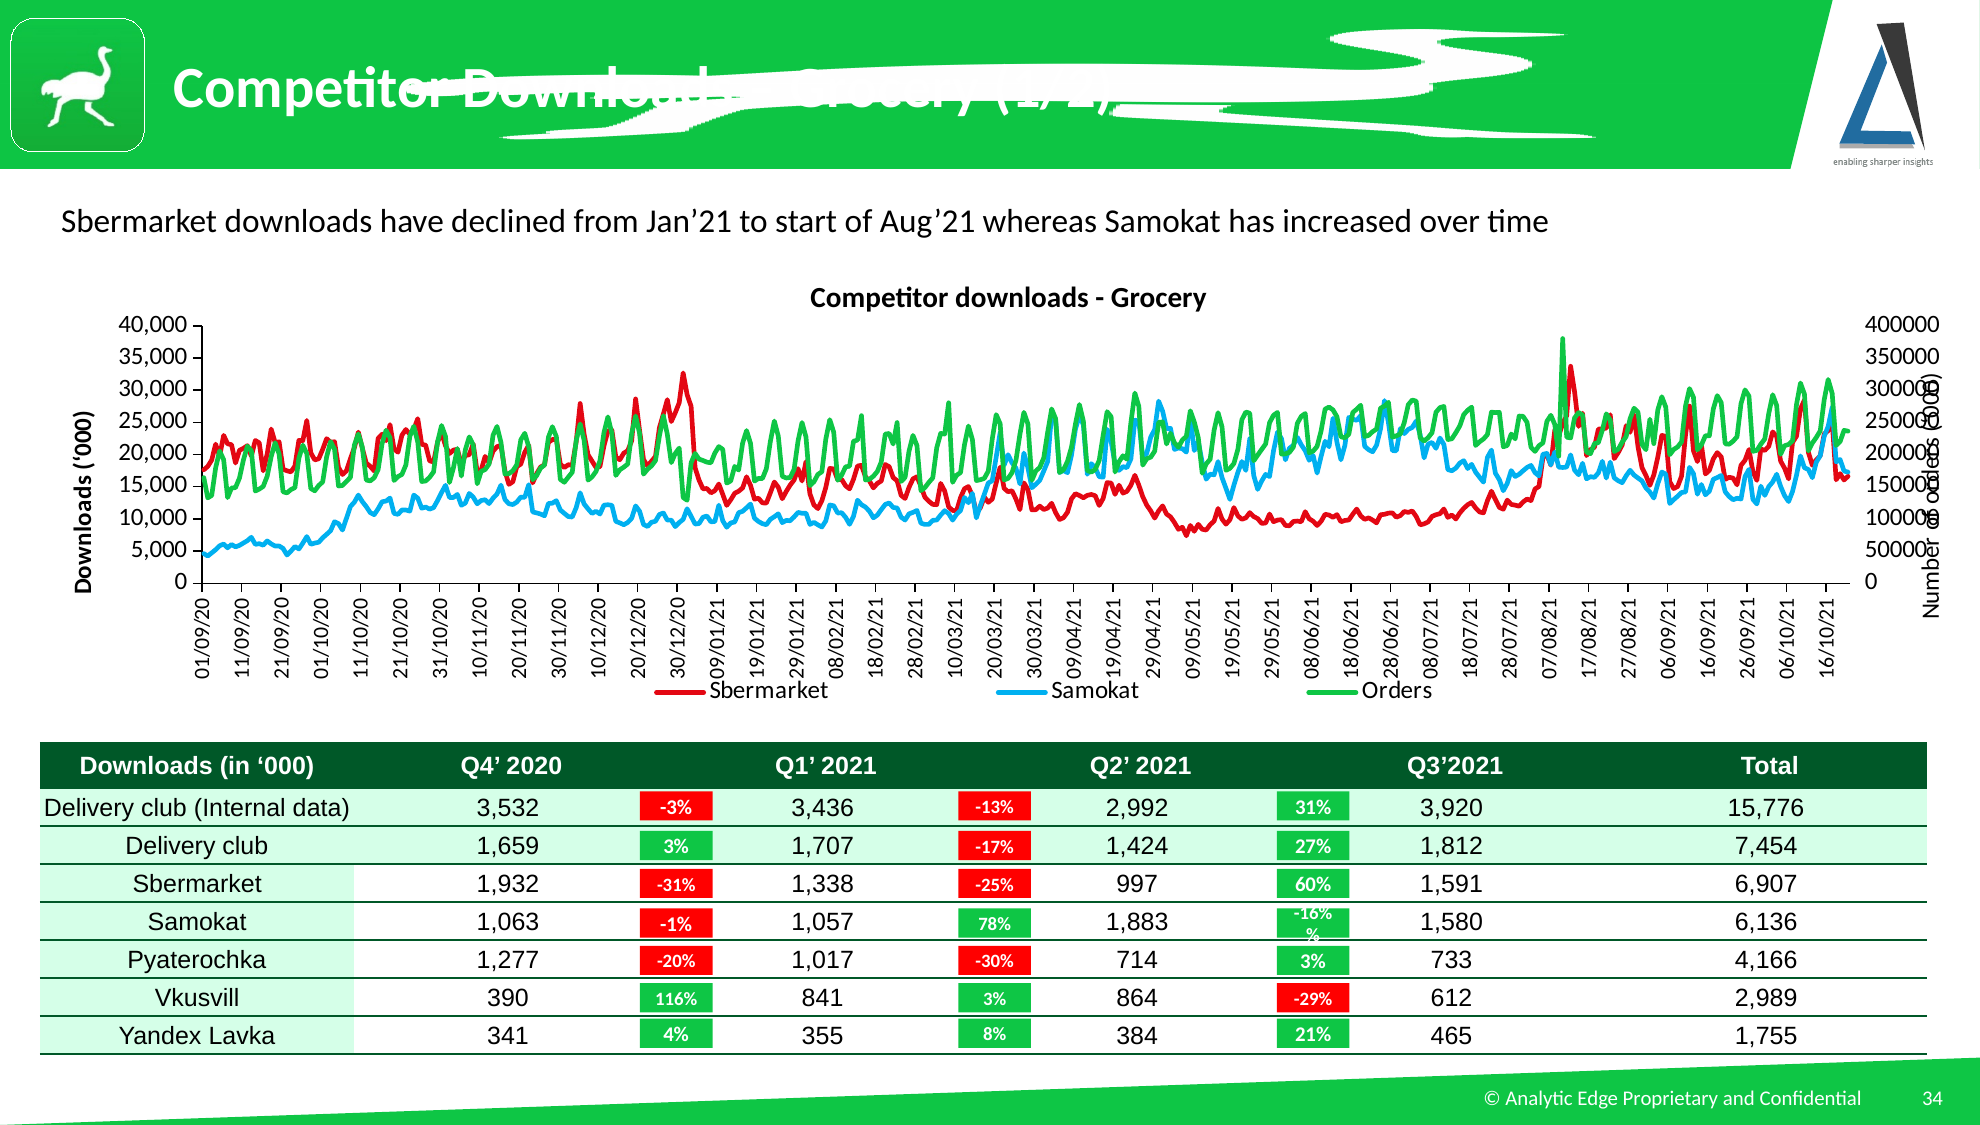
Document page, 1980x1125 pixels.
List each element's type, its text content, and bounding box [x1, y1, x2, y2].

table_cell 1,812 [1298, 827, 1613, 863]
text_box 3% [956, 981, 1033, 1014]
table_cell 997 [983, 865, 1298, 901]
table_header Q3’2021 [1298, 744, 1613, 787]
table_cell 612 [1298, 979, 1613, 1015]
table_cell Delivery club [40, 827, 354, 863]
table_cell Samokat [40, 903, 354, 939]
table_cell 1,277 [354, 941, 669, 977]
table_cell 1,338 [669, 865, 983, 901]
table_cell 1,017 [669, 941, 983, 977]
text_box -29% [1275, 981, 1352, 1014]
picture [0, 0, 1833, 169]
text_box 78% [956, 906, 1033, 940]
table_header Downloads (in ‘000) [40, 744, 354, 787]
text_box 3% [1275, 944, 1352, 977]
text_box 3% [638, 829, 715, 862]
table_cell 841 [669, 979, 983, 1015]
table_cell 2,992 [983, 789, 1298, 825]
table_cell 384 [983, 1017, 1298, 1053]
table_cell 465 [1298, 1017, 1613, 1053]
table_cell Yandex Lavka [40, 1017, 354, 1053]
table_cell 733 [1298, 941, 1613, 977]
table_cell 1,659 [354, 827, 669, 863]
table_cell 6,136 [1613, 903, 1927, 939]
table_cell 1,580 [1298, 903, 1613, 939]
table_cell 390 [354, 979, 669, 1015]
table_cell 1,057 [669, 903, 983, 939]
table_cell 2,989 [1613, 979, 1927, 1015]
table_cell Sbermarket [40, 865, 354, 901]
text_box -16%% [1275, 906, 1352, 940]
table_cell 1,591 [1298, 865, 1613, 901]
text_box 31% [1275, 789, 1352, 823]
table_cell 864 [983, 979, 1298, 1015]
text_box -1% [638, 906, 715, 940]
table_cell 714 [983, 941, 1298, 977]
table_header Q4’ 2020 [354, 744, 669, 787]
table_cell Pyaterochka [40, 941, 354, 977]
text_box -25% [956, 867, 1033, 900]
text_box Sbermarket downloads have declined from Jan’21 to start of Aug’21 whereas Samokat has increased over time [46, 191, 1850, 247]
text_box 8% [956, 1017, 1033, 1050]
table_cell 3,532 [354, 789, 669, 825]
text_box 21% [1275, 1017, 1352, 1050]
table_header Q2’ 2021 [983, 744, 1298, 787]
table_cell 1,707 [669, 827, 983, 863]
table_header Q1’ 2021 [669, 744, 983, 787]
table_cell Delivery club (Internal data) [40, 789, 354, 825]
table_cell 3,920 [1298, 789, 1613, 825]
table_cell Vkusvill [40, 979, 354, 1015]
table_cell 1,424 [983, 827, 1298, 863]
table_cell 15,776 [1613, 789, 1927, 825]
table_cell 341 [354, 1017, 669, 1053]
text_box 4% [638, 1017, 715, 1050]
table_cell 1,063 [354, 903, 669, 939]
picture [1800, 155, 1977, 168]
table_cell 6,907 [1613, 865, 1927, 901]
text_box -17% [956, 829, 1033, 862]
text_box 60% [1275, 867, 1352, 900]
table_header Total [1613, 744, 1927, 787]
table_cell 1,932 [354, 865, 669, 901]
table_cell 7,454 [1613, 827, 1927, 863]
title Competitor Downloads – Grocery (1/2) [158, 20, 1791, 149]
text_box -31% [638, 867, 715, 900]
slide_number 34 [1885, 1074, 1980, 1120]
text_box 116% [638, 981, 715, 1014]
text_box -13% [956, 789, 1033, 823]
table_cell 1,755 [1613, 1017, 1927, 1053]
table_cell 3,436 [669, 789, 983, 825]
table_cell 1,883 [983, 903, 1298, 939]
text_box -20% [638, 944, 715, 977]
text_box -30% [956, 944, 1033, 977]
footer © Analytic Edge Proprietary and Confidential [1440, 1074, 1877, 1120]
table_cell 4,166 [1613, 941, 1927, 977]
table_cell 355 [669, 1017, 983, 1053]
text_box 27% [1275, 829, 1352, 862]
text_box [64, 276, 1953, 719]
text_box -3% [638, 789, 715, 823]
